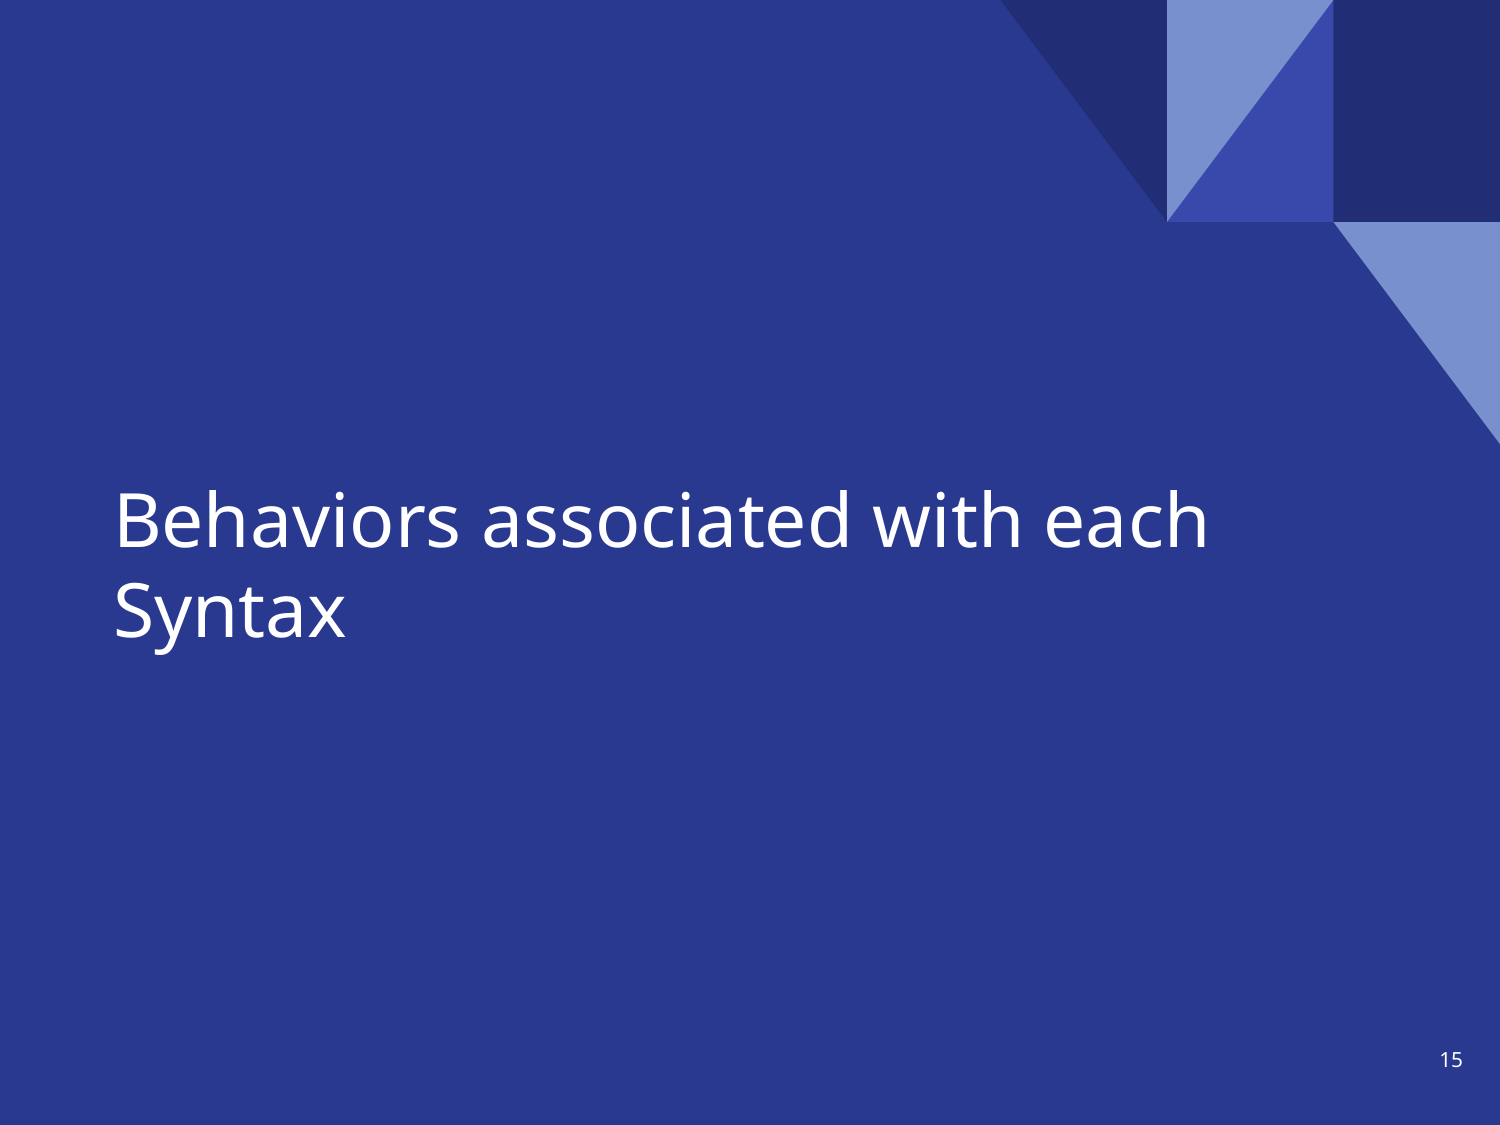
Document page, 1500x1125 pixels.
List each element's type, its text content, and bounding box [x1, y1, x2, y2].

slide_number ‹#› [1387, 1017, 1478, 1104]
title Behaviors associated with each Syntax [98, 470, 1447, 655]
